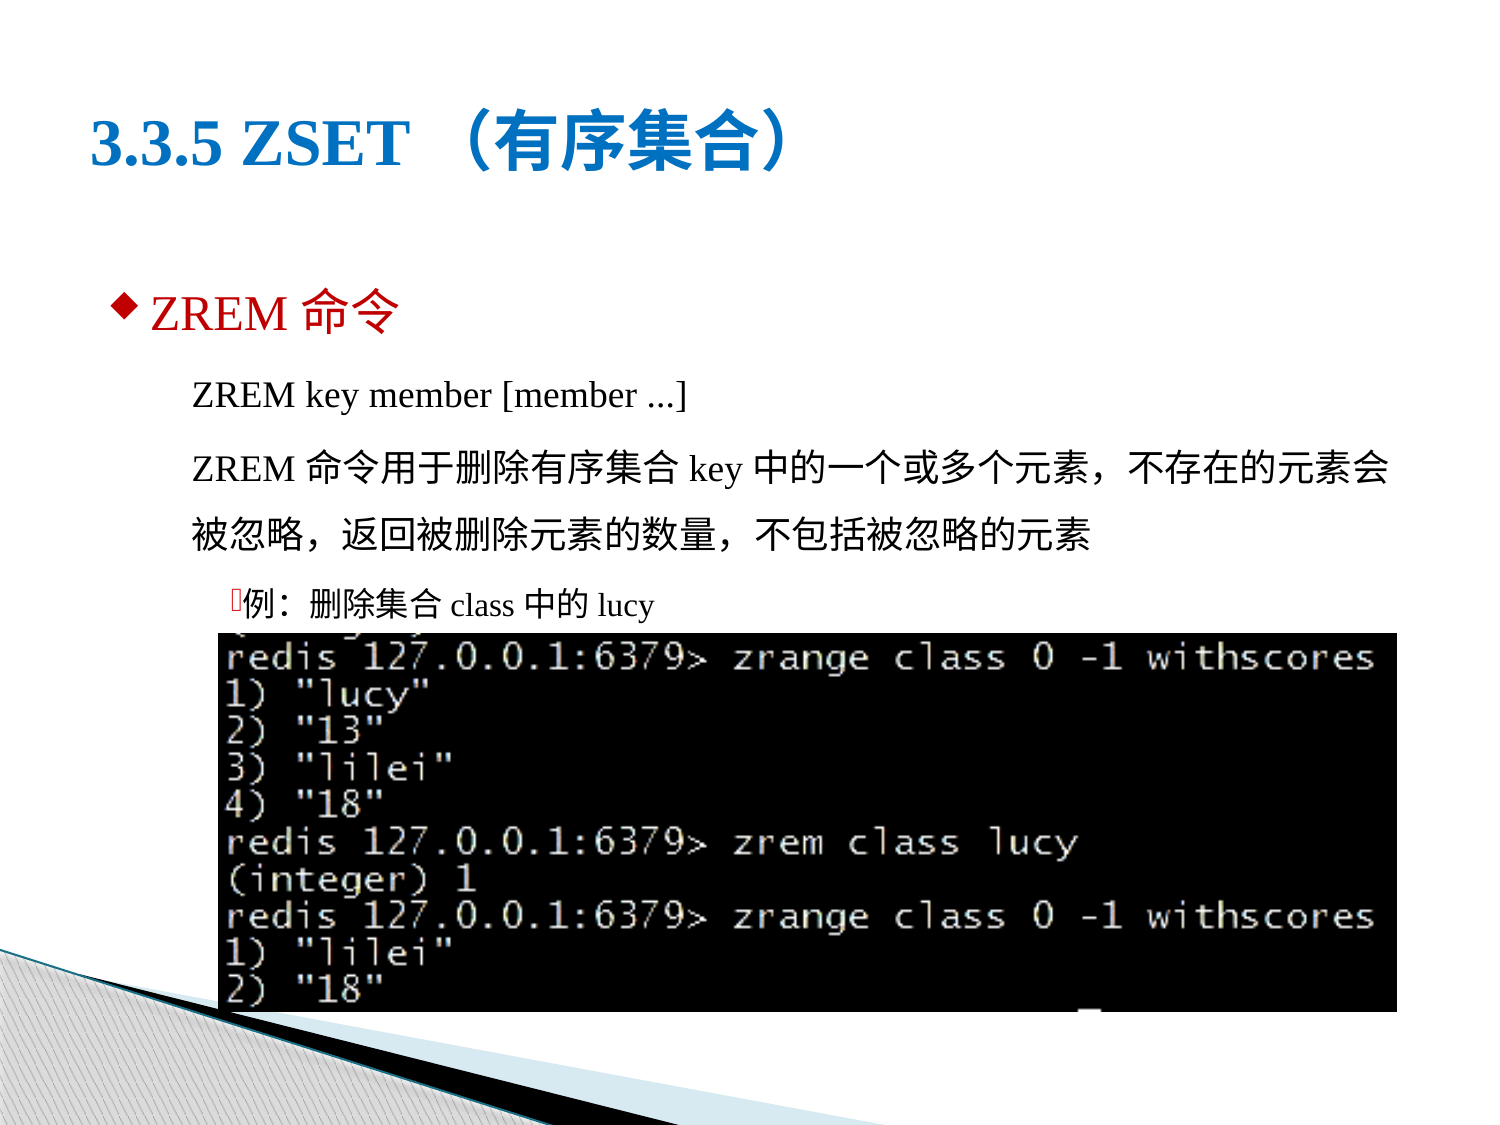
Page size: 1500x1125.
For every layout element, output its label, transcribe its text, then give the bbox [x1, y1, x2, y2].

list ZREM命令 ZREM key member [member ...] ZREM命令用于删除有序集合key中的一个或多个元素，不存在的元素会被忽略，返回被删除元素的数量，不包括被忽略的元素 例：删除集合class中的lucy [75, 243, 1425, 986]
title 3.3.5 ZSET（有序集合） [75, 45, 916, 233]
picture [218, 633, 1397, 1012]
